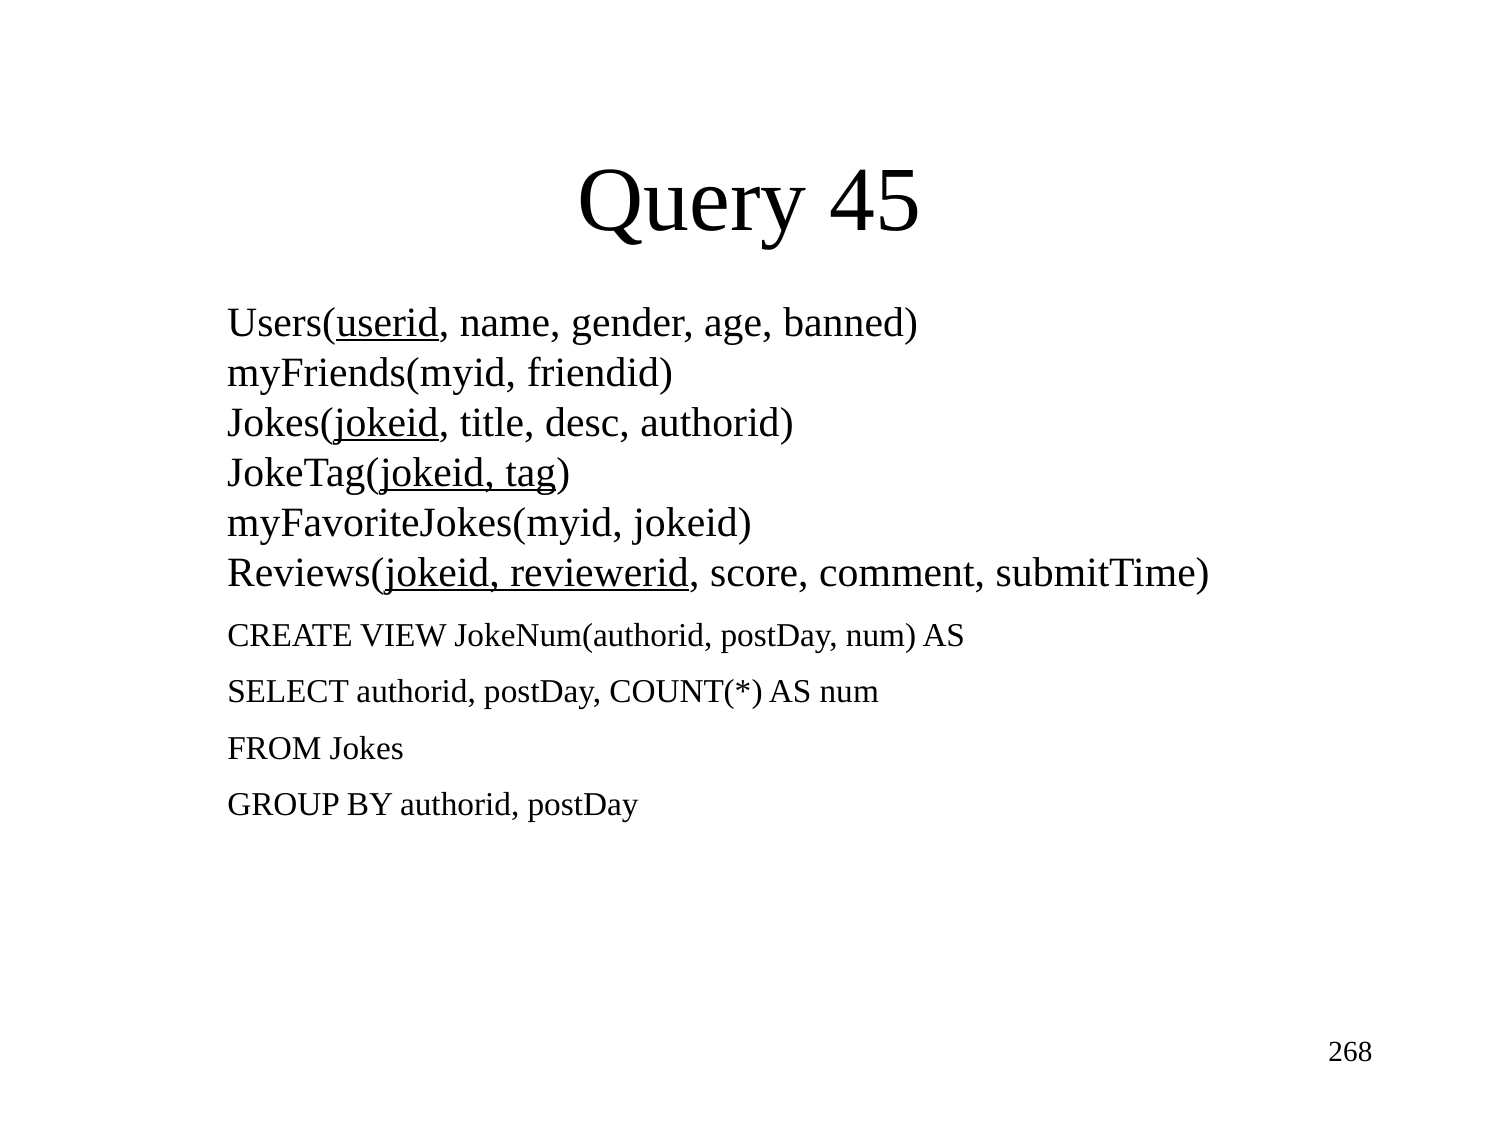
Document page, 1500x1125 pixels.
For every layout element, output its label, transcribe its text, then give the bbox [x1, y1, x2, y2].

text_box Users(userid, name, gender, age, banned) myFriends(myid, friendid) Jokes(jokeid, title, desc, authorid) JokeTag(jokeid, tag) myFavoriteJokes(myid, jokeid) Reviews(jokeid, reviewerid, score, comment, submitTime) [212, 287, 1263, 603]
title Query 45 [112, 99, 1388, 288]
slide_number 268 [1074, 1024, 1388, 1101]
text_box CREATE VIEW JokeNum(authorid, postDay, num) AS SELECT authorid, postDay, COUNT(*) AS num FROM Jokes GROUP BY authorid, postDay [212, 605, 1313, 830]
